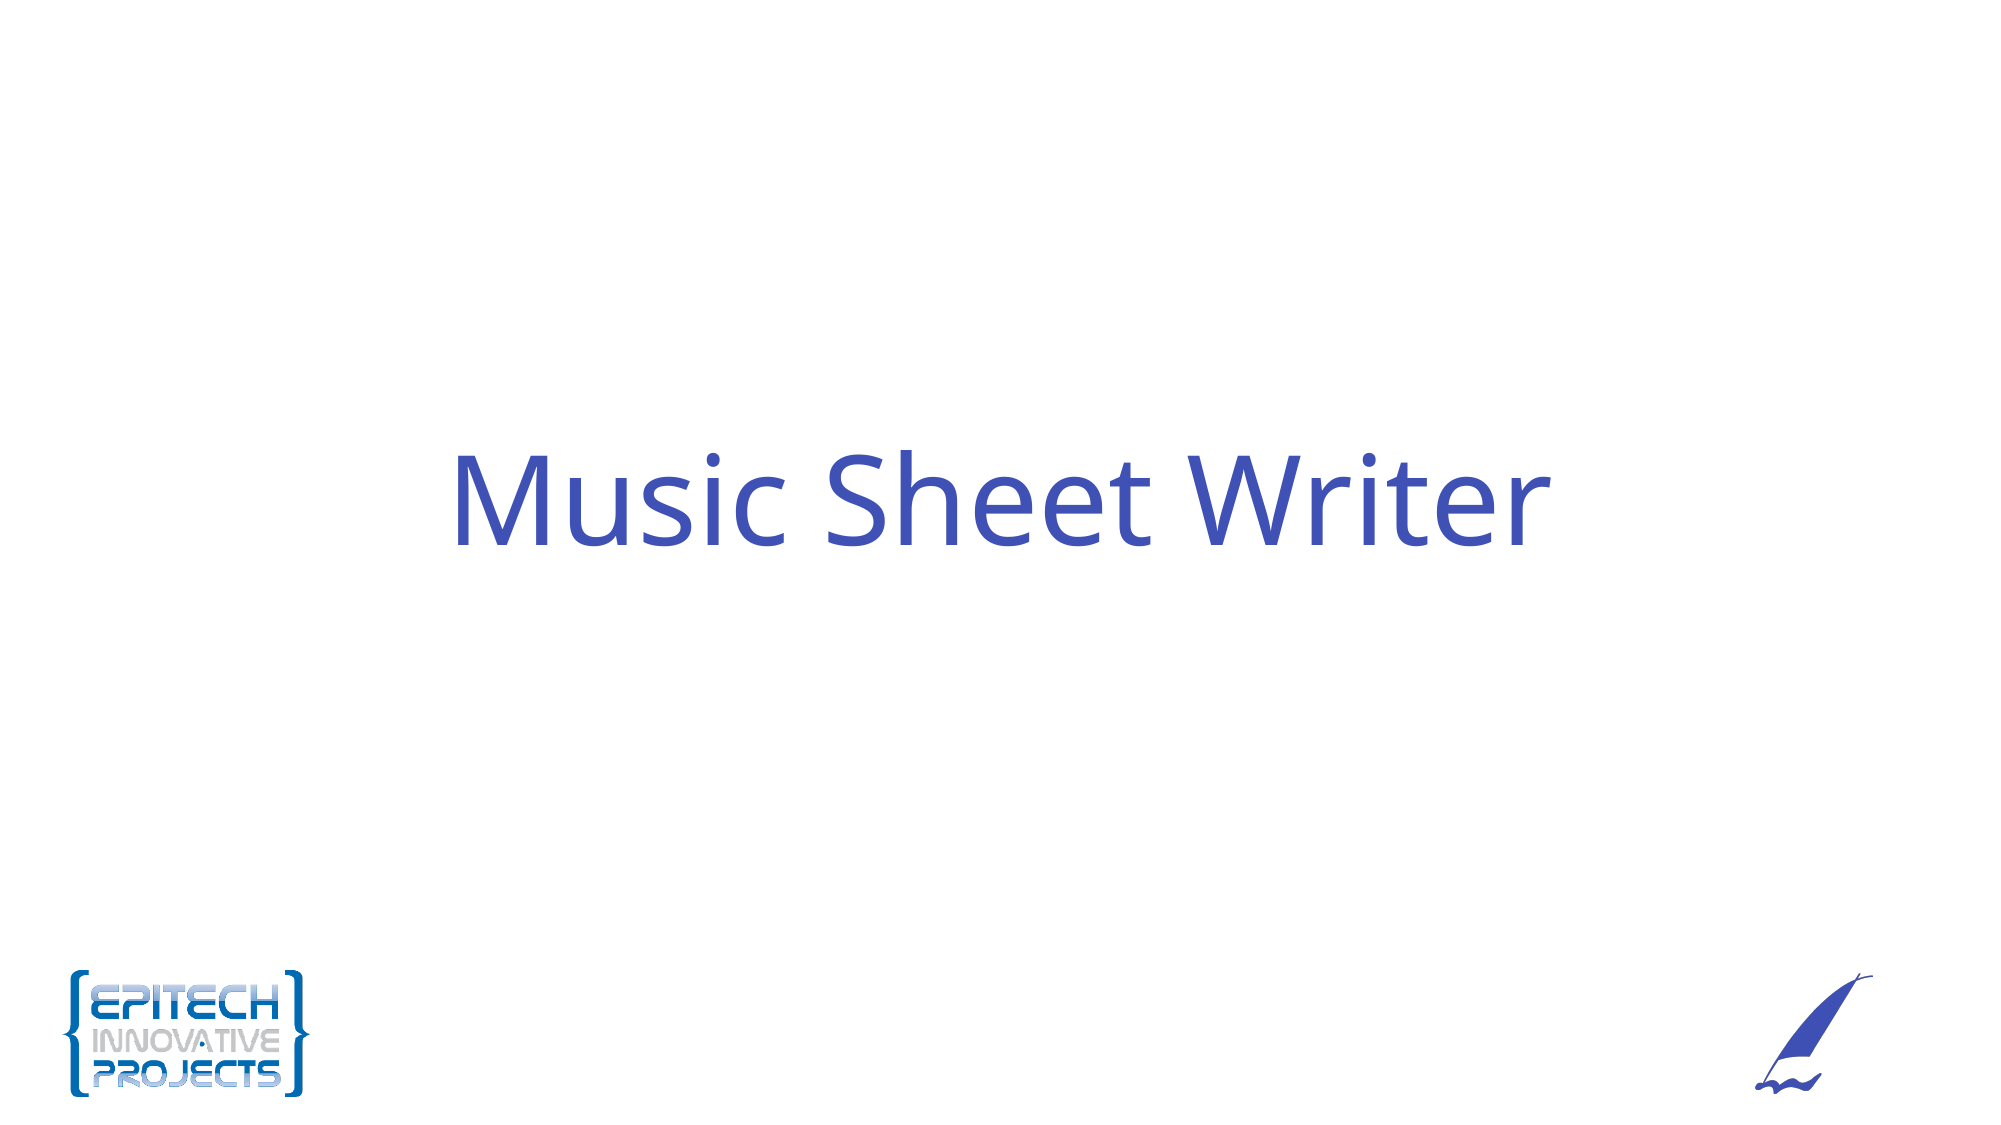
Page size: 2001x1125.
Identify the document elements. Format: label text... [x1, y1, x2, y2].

picture [62, 970, 310, 1097]
title Music Sheet Writer [249, 417, 1750, 581]
picture [1749, 970, 1876, 1098]
